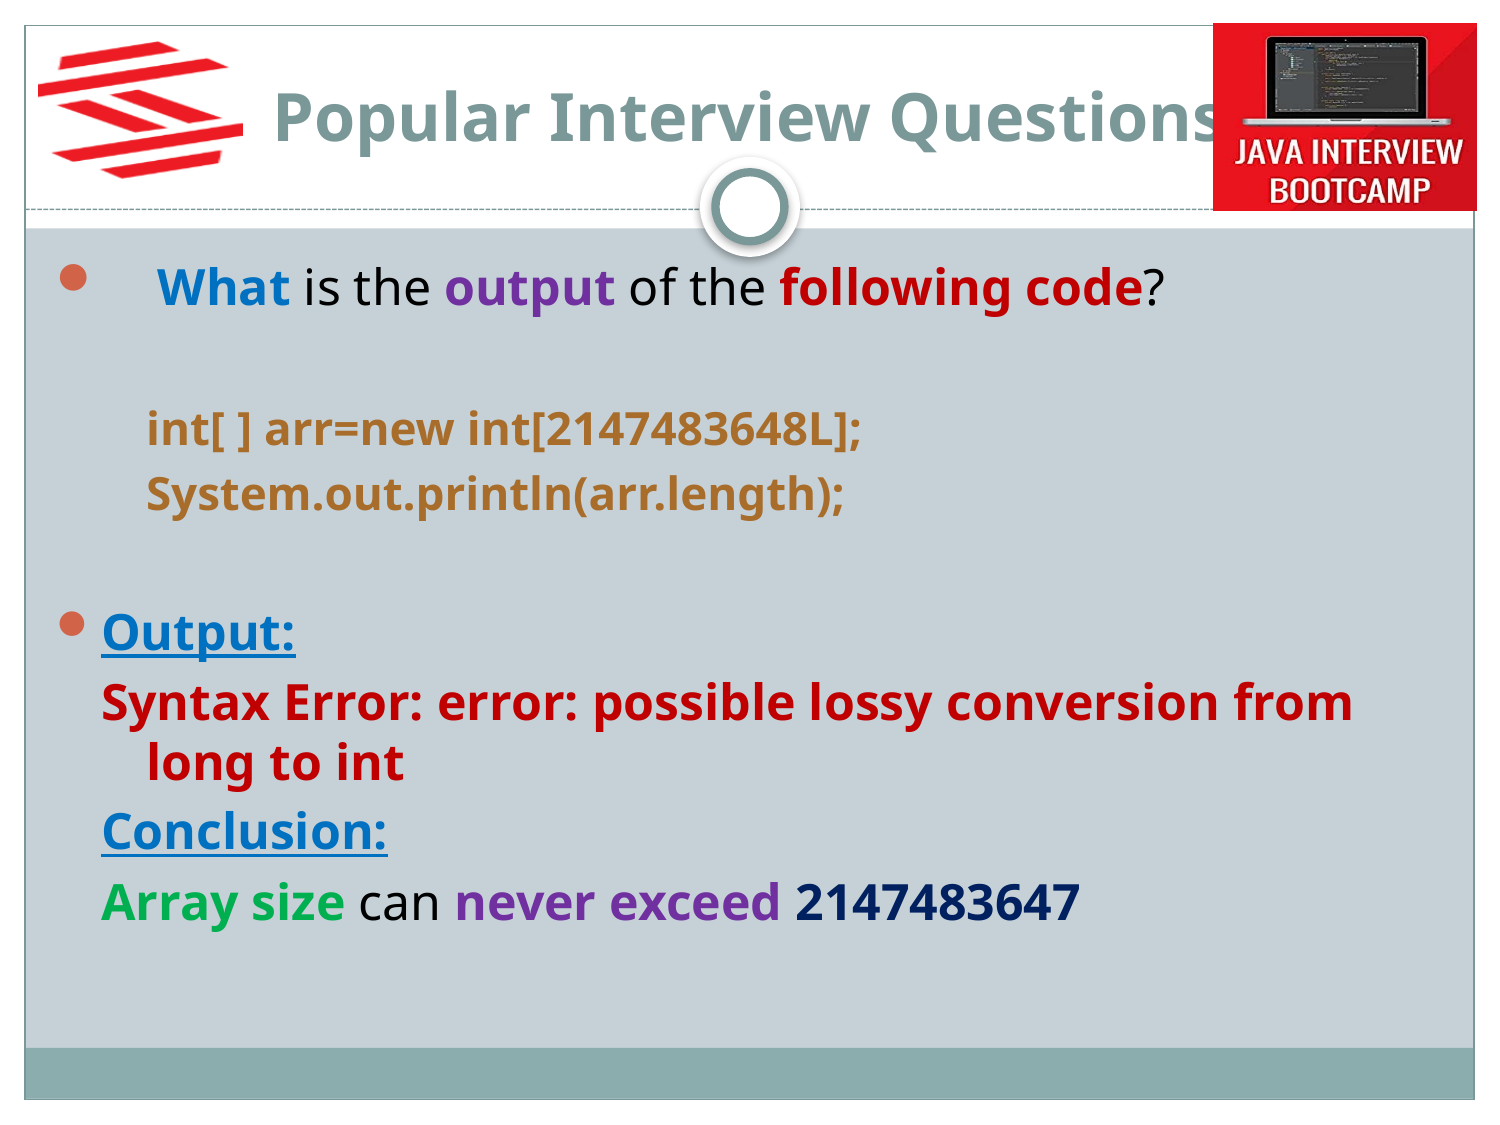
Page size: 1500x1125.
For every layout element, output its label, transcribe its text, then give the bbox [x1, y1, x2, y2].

title Popular Interview Questions [237, 37, 1206, 162]
picture [37, 40, 243, 185]
list What is the output of the following code? int[ ] arr=new int[2147483648L]; System.out.println(arr.length); Output: Syntax Error: error: possible lossy conversion from long to int Conclusion: Array size can never exceed 2147483647 [41, 243, 1471, 1125]
picture [1213, 23, 1477, 212]
